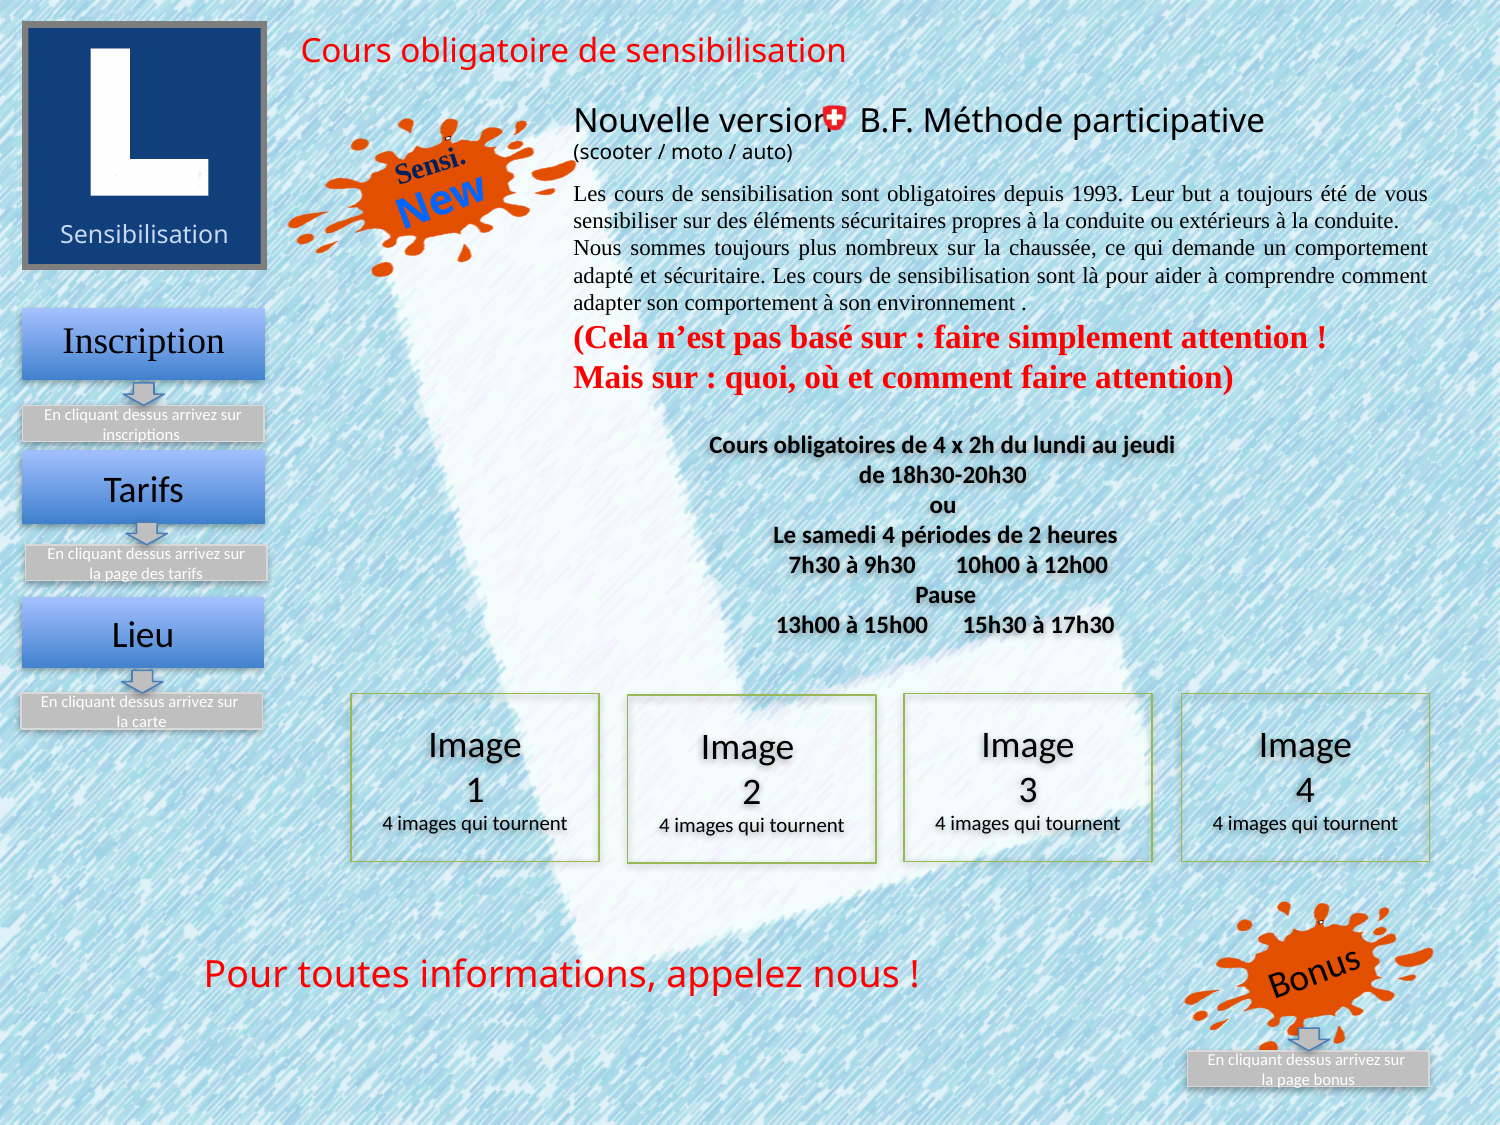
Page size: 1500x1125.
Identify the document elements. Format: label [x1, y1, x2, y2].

text_box [1176, 894, 1441, 1054]
text_box [277, 110, 585, 273]
picture [0, 0, 1500, 1125]
